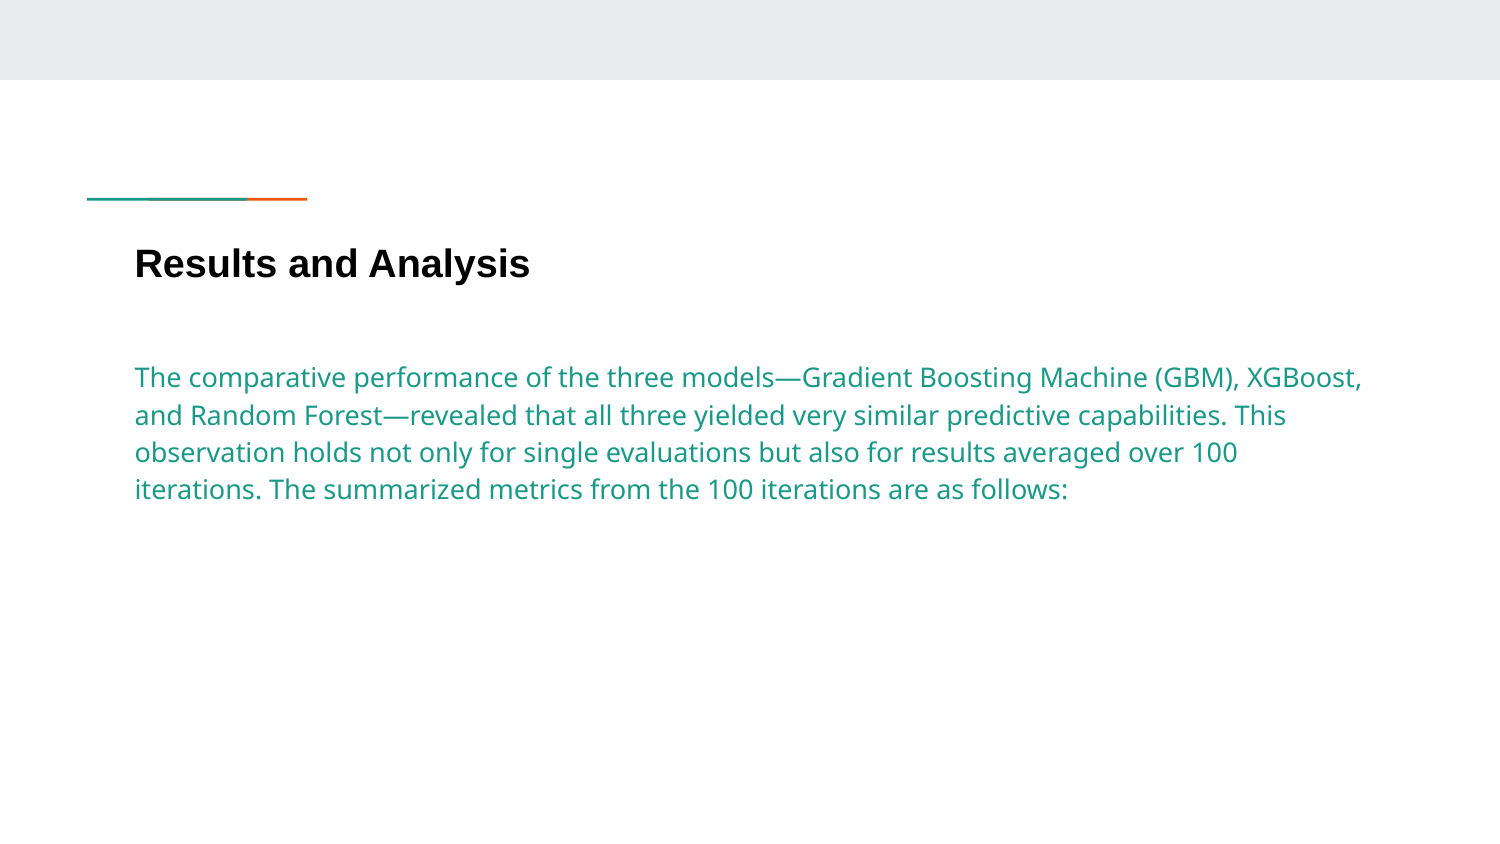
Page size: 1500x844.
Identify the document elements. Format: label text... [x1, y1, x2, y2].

title Results and Analysis [119, 216, 1381, 305]
list The comparative performance of the three models—Gradient Boosting Machine (GBM), XGBoost, and Random Forest—revealed that all three yielded very similar predictive capabilities. This observation holds not only for single evaluations but also for results averaged over 100 iterations. The summarized metrics from the 100 iterations are as follows: [119, 341, 1381, 712]
